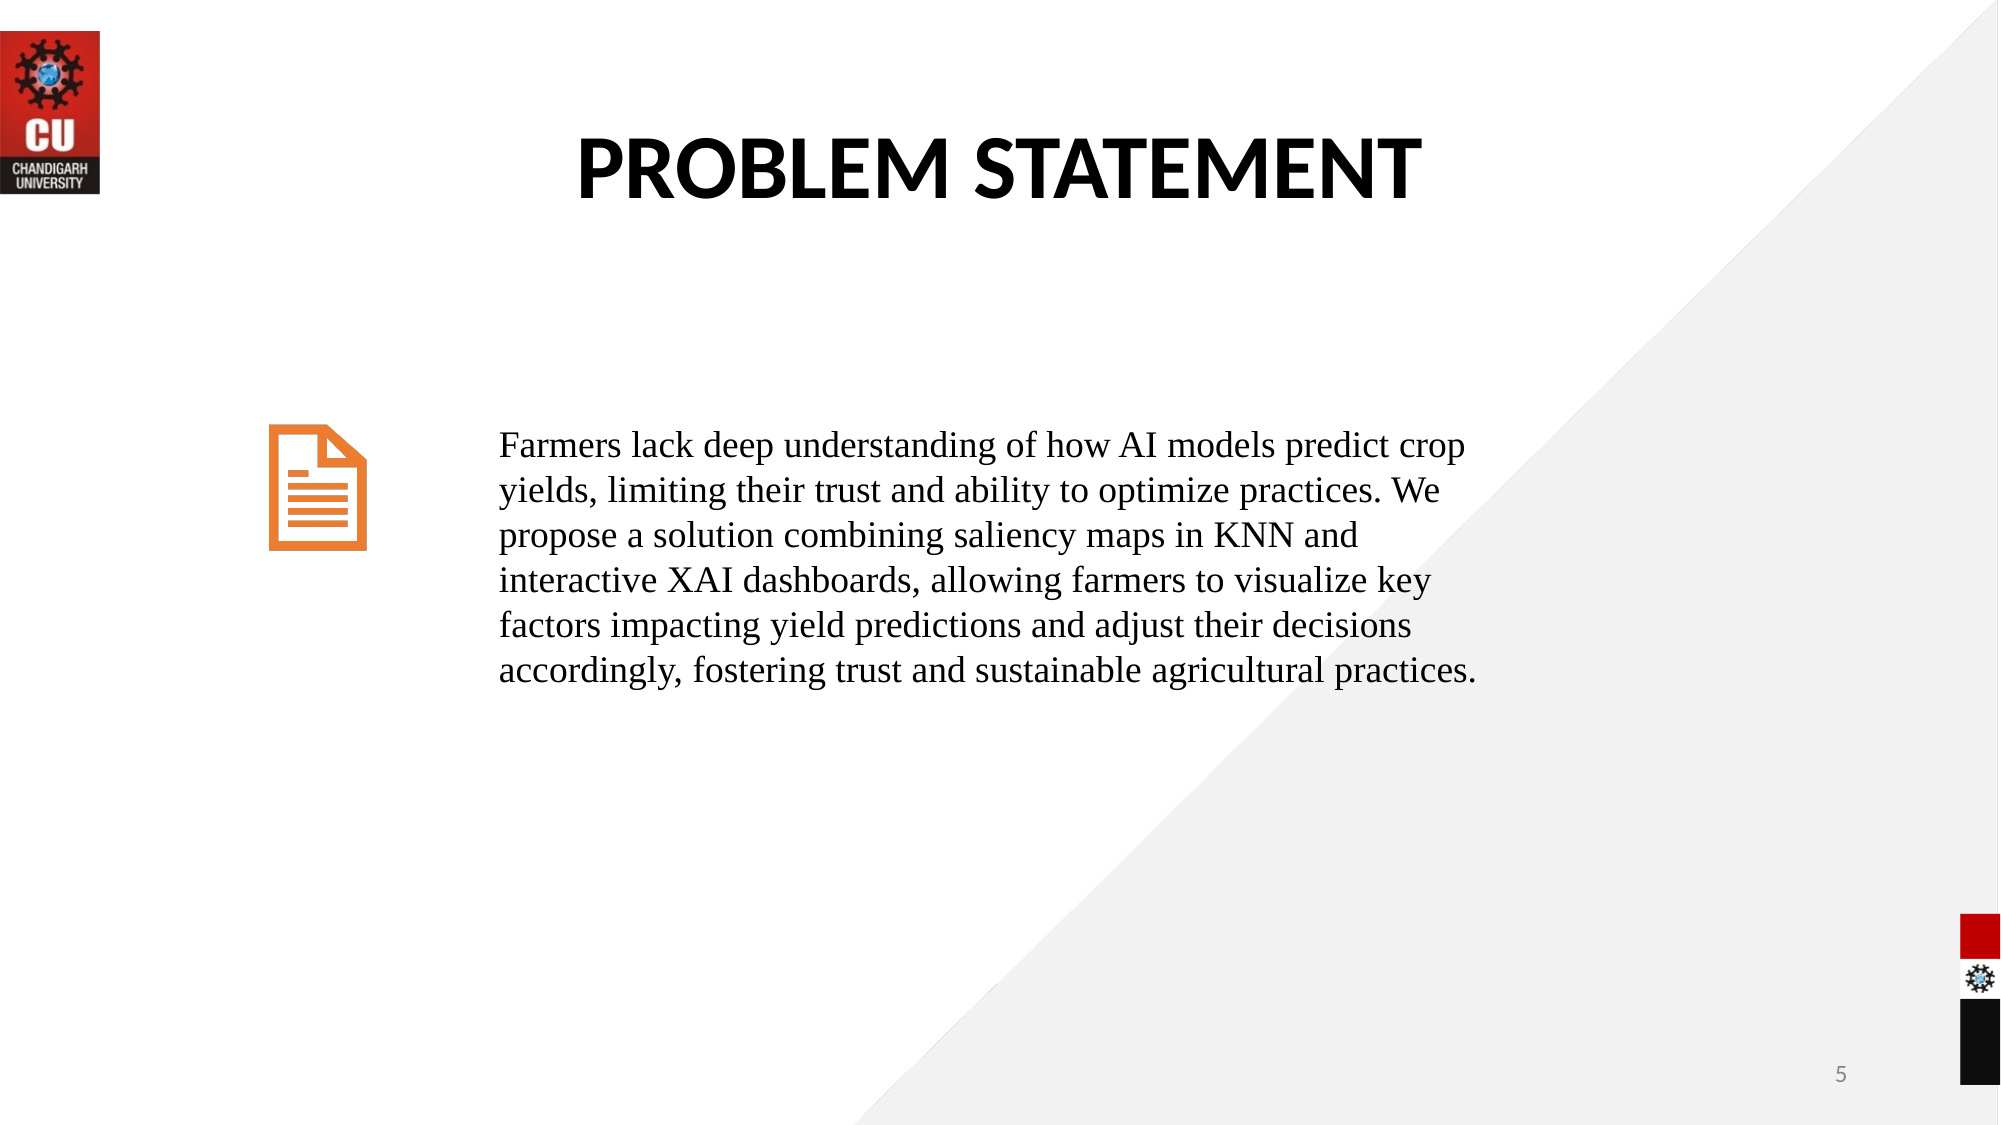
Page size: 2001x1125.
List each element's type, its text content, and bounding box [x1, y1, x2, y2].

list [242, 412, 393, 563]
slide_number 5 [1412, 1042, 1863, 1103]
title PROBLEM STATEMENT [137, 59, 1863, 278]
text_box Farmers lack deep understanding of how AI models predict crop yields, limiting their trust and ability to optimize practices. We propose a solution combining saliency maps in KNN and interactive XAI dashboards, allowing farmers to visualize key factors impacting yield predictions and adjust their decisions accordingly, fostering trust and sustainable agricultural practices. [483, 412, 1517, 698]
picture [0, 0, 2001, 1125]
